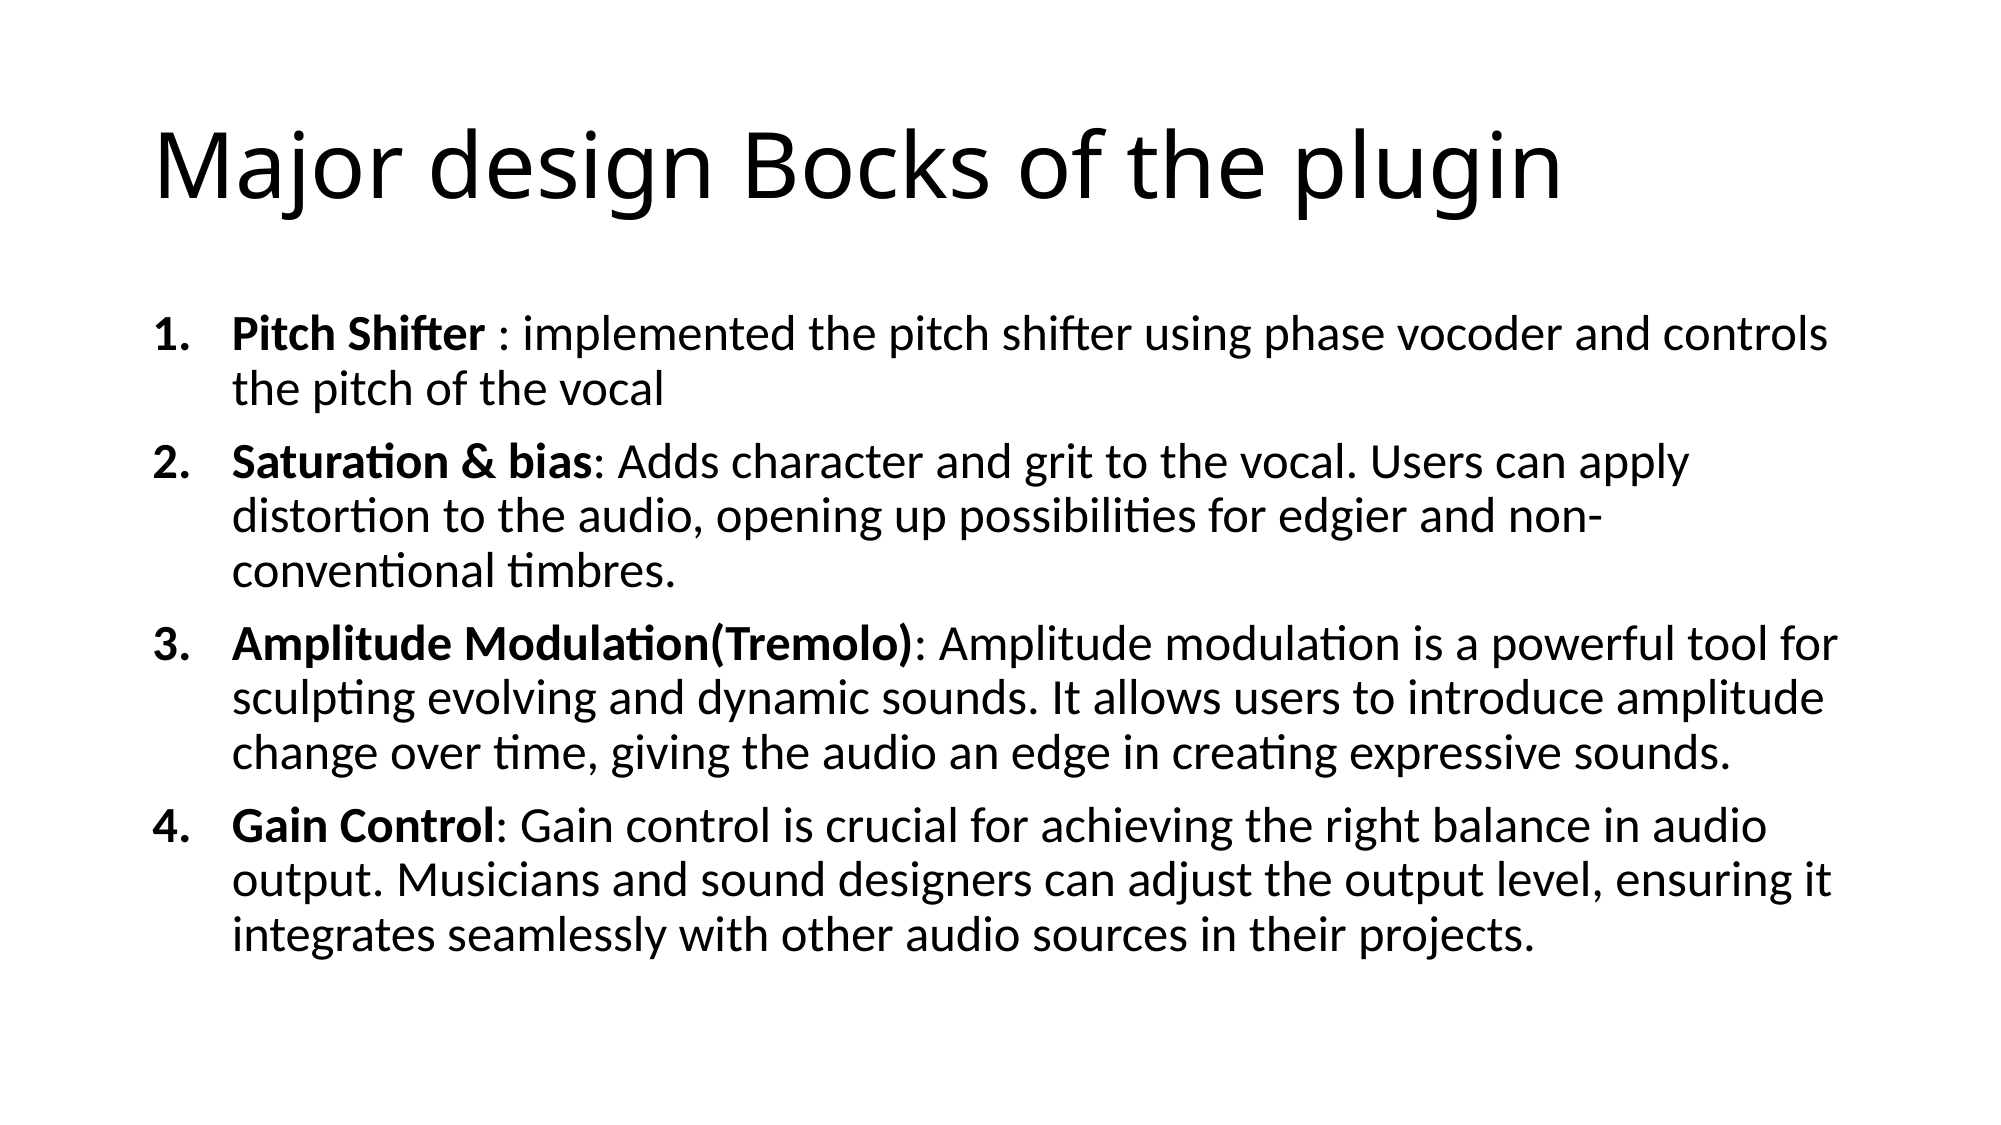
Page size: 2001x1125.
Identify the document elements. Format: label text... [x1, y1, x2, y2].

list Pitch Shifter : implemented the pitch shifter using phase vocoder and controls the pitch of the vocal Saturation & bias: Adds character and grit to the vocal. Users can apply distortion to the audio, opening up possibilities for edgier and non-conventional timbres. Amplitude Modulation(Tremolo): Amplitude modulation is a powerful tool for sculpting evolving and dynamic sounds. It allows users to introduce amplitude change over time, giving the audio an edge in creating expressive sounds. Gain Control: Gain control is crucial for achieving the right balance in audio output. Musicians and sound designers can adjust the output level, ensuring it integrates seamlessly with other audio sources in their projects. [137, 299, 1863, 1014]
title Major design Bocks of the plugin [137, 59, 1863, 278]
